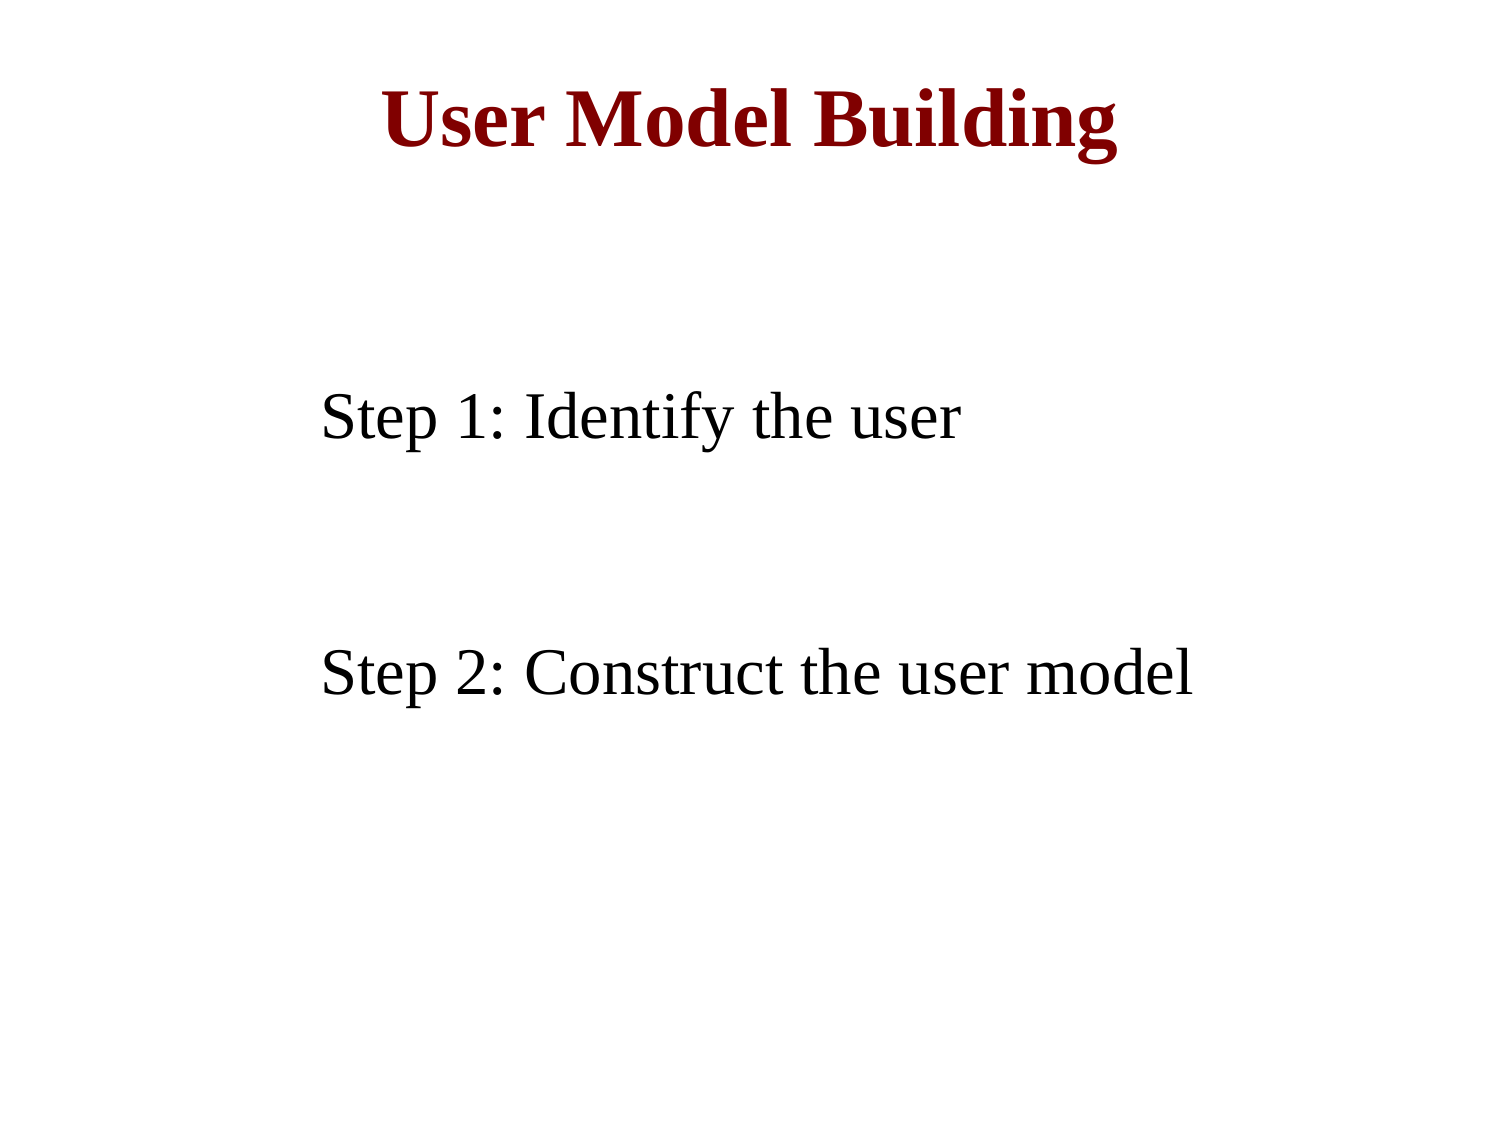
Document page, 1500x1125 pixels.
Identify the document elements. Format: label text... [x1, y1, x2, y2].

title User Model Building [53, 19, 1447, 207]
list Step 1: Identify the user Step 2: Construct the user model [230, 373, 1376, 846]
